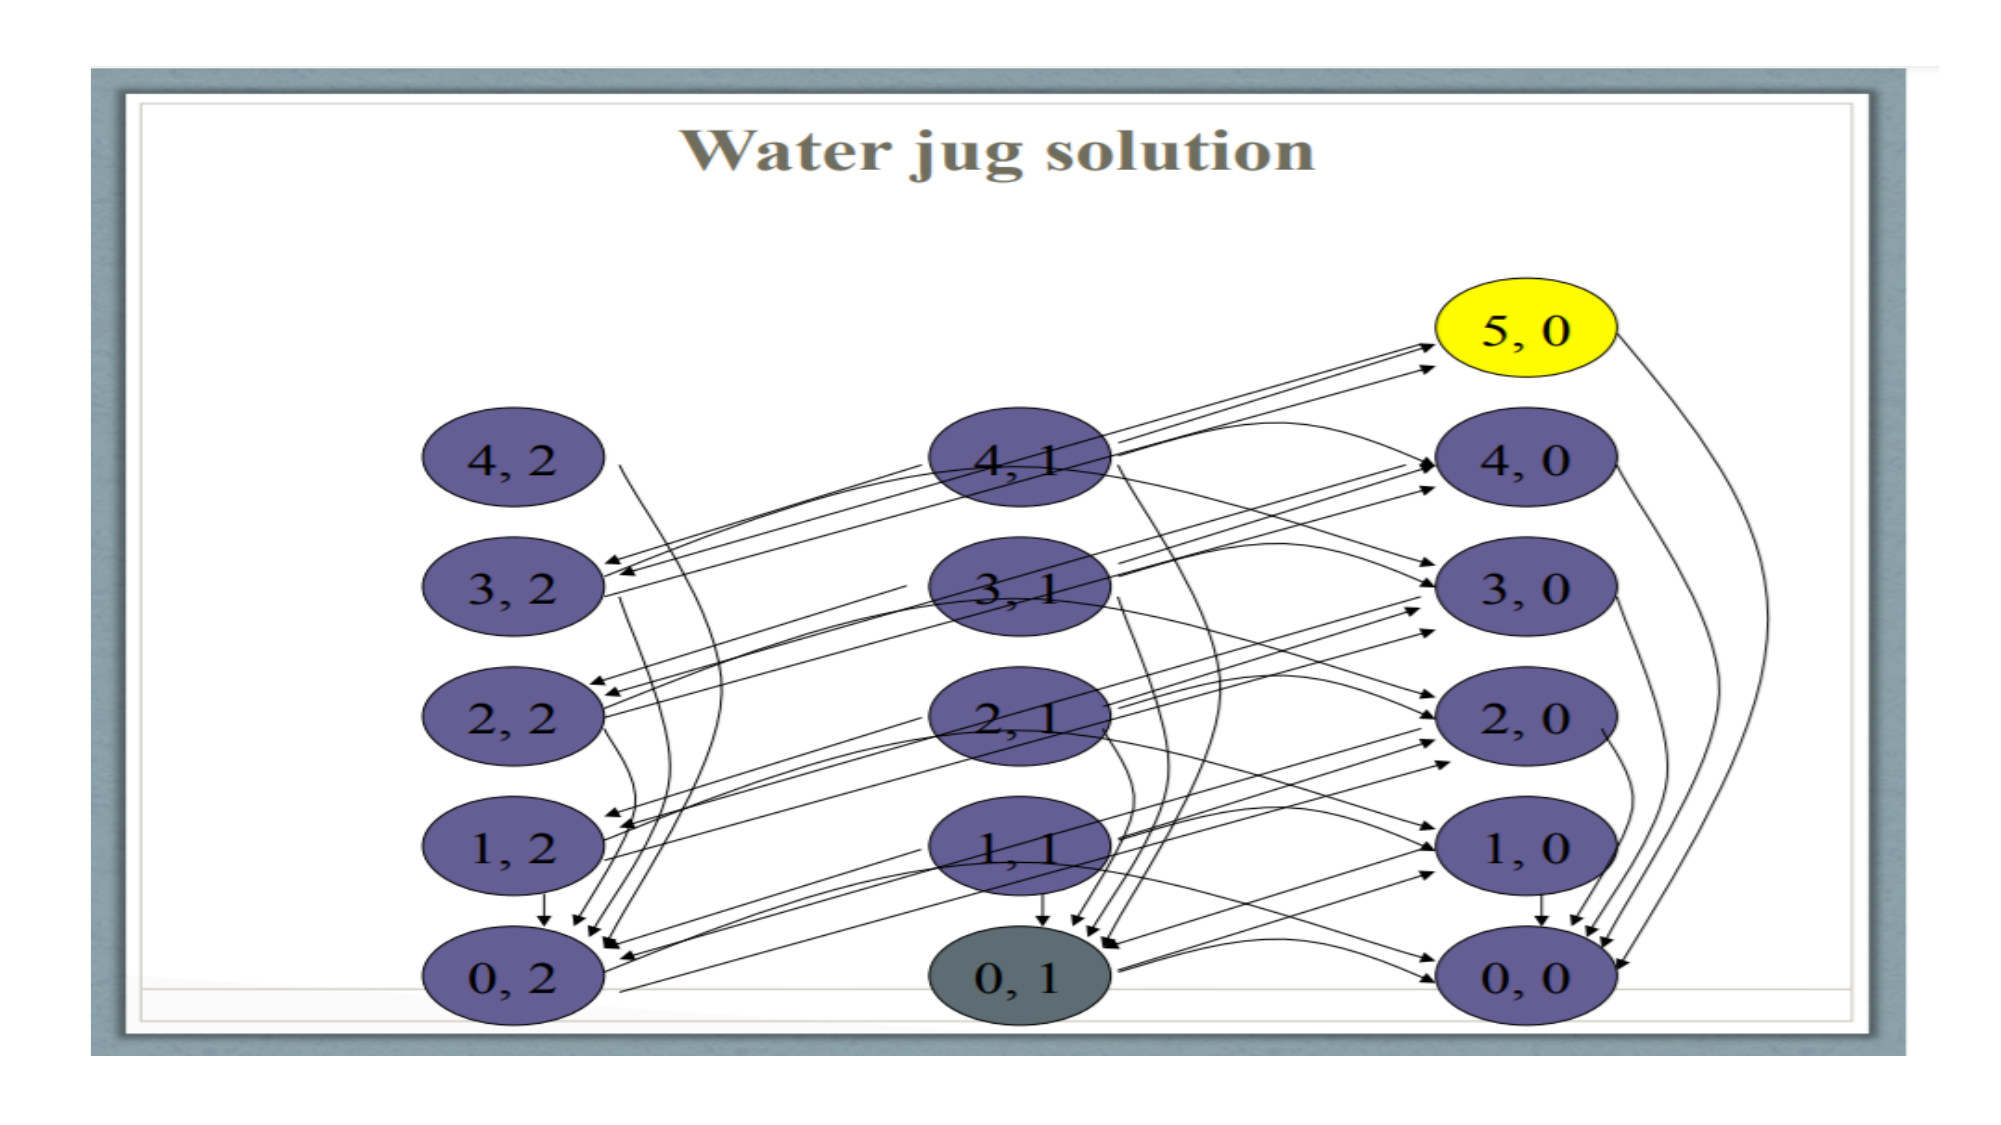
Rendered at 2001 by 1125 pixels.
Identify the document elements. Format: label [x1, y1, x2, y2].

picture [90, 66, 1940, 1056]
